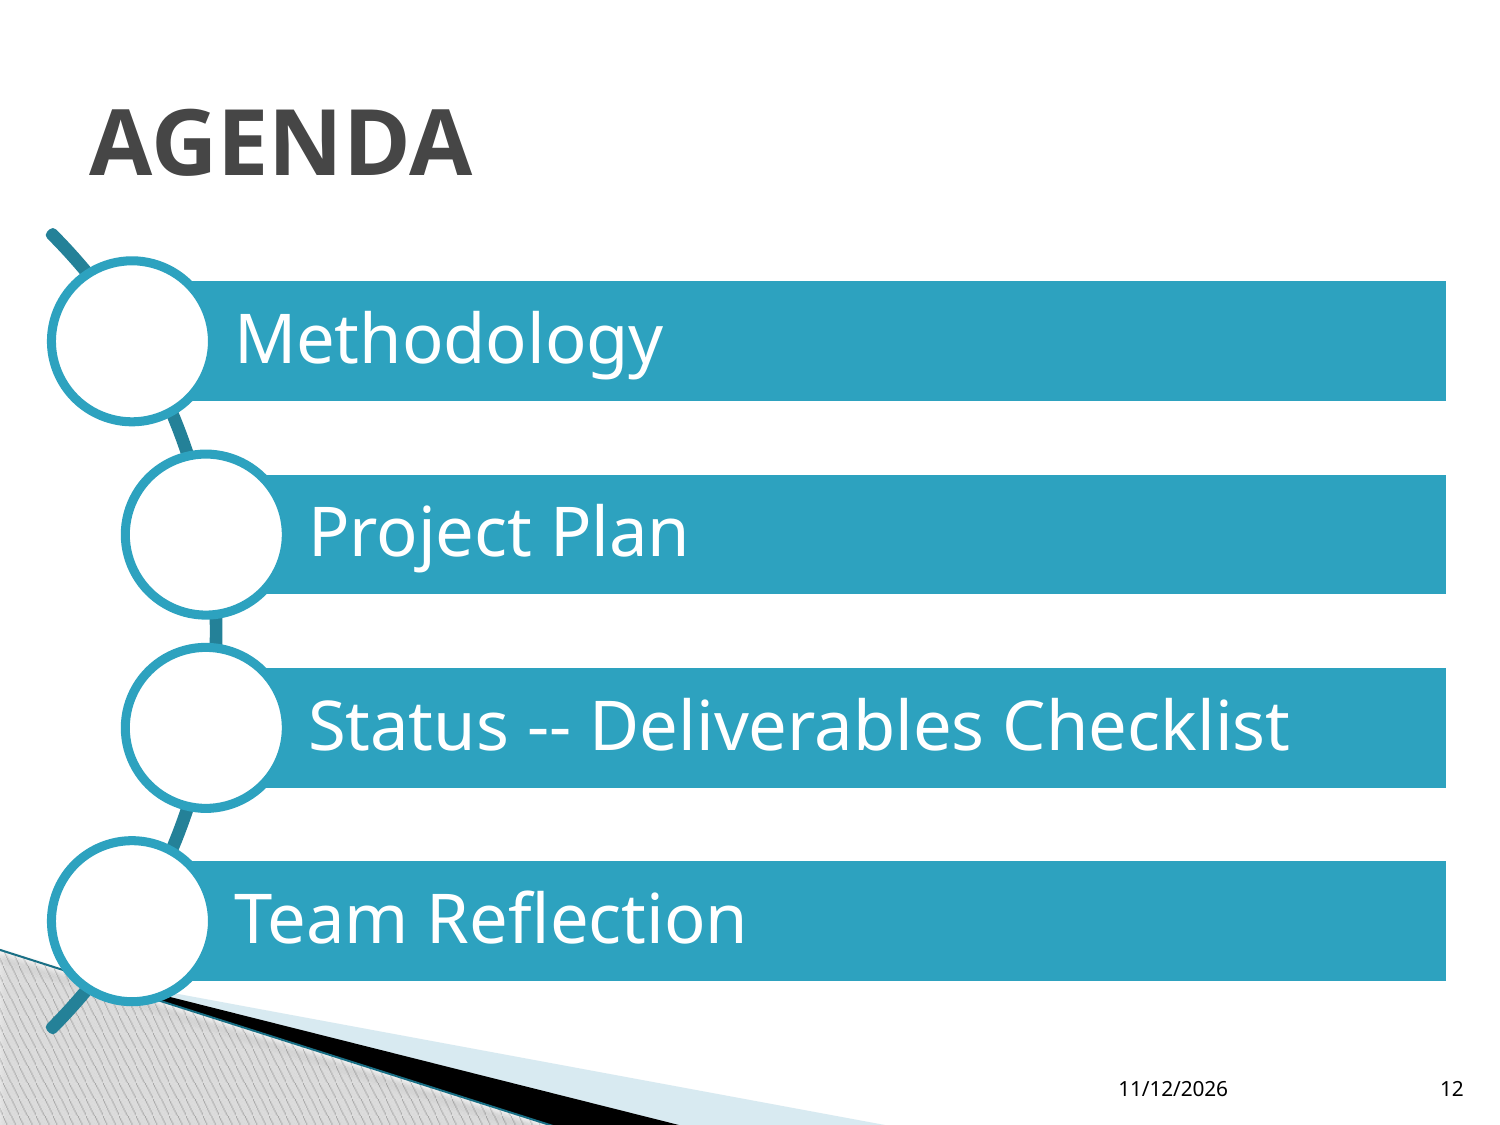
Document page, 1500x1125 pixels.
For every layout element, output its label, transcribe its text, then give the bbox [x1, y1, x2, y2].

title AGENDA [75, 45, 1425, 212]
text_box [37, 212, 1463, 1051]
slide_number 12 [1418, 1051, 1479, 1112]
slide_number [1103, 1061, 1418, 1112]
